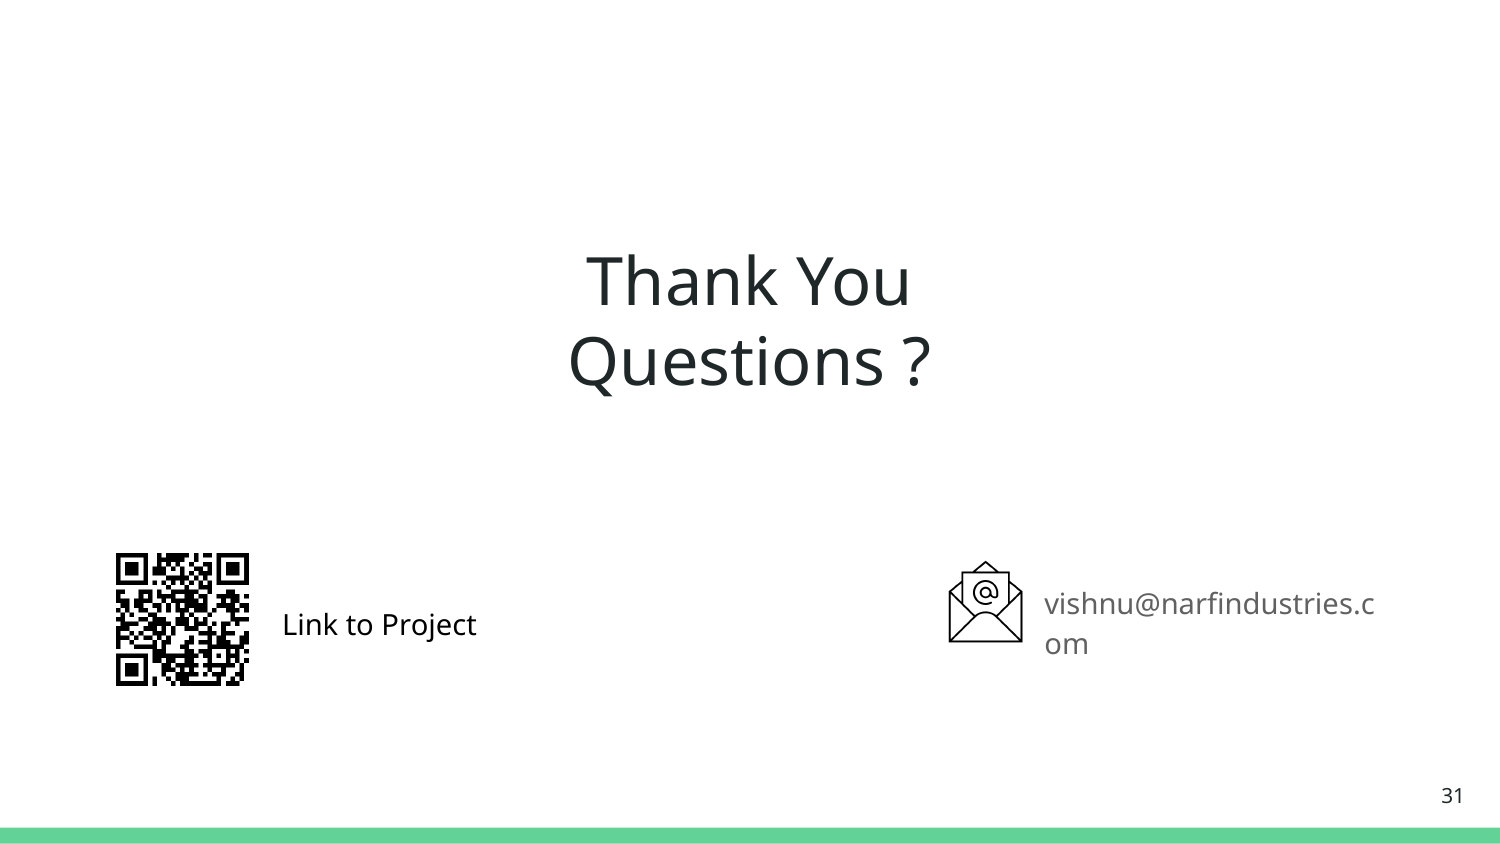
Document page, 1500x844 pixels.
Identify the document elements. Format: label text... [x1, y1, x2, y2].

picture [96, 533, 268, 705]
list vishnu@narfindustries.com [1035, 564, 1402, 650]
title Thank You Questions ? [538, 223, 962, 377]
slide_number 31 [1389, 764, 1480, 830]
picture [939, 556, 1032, 649]
text_box Link to Project [272, 598, 561, 649]
